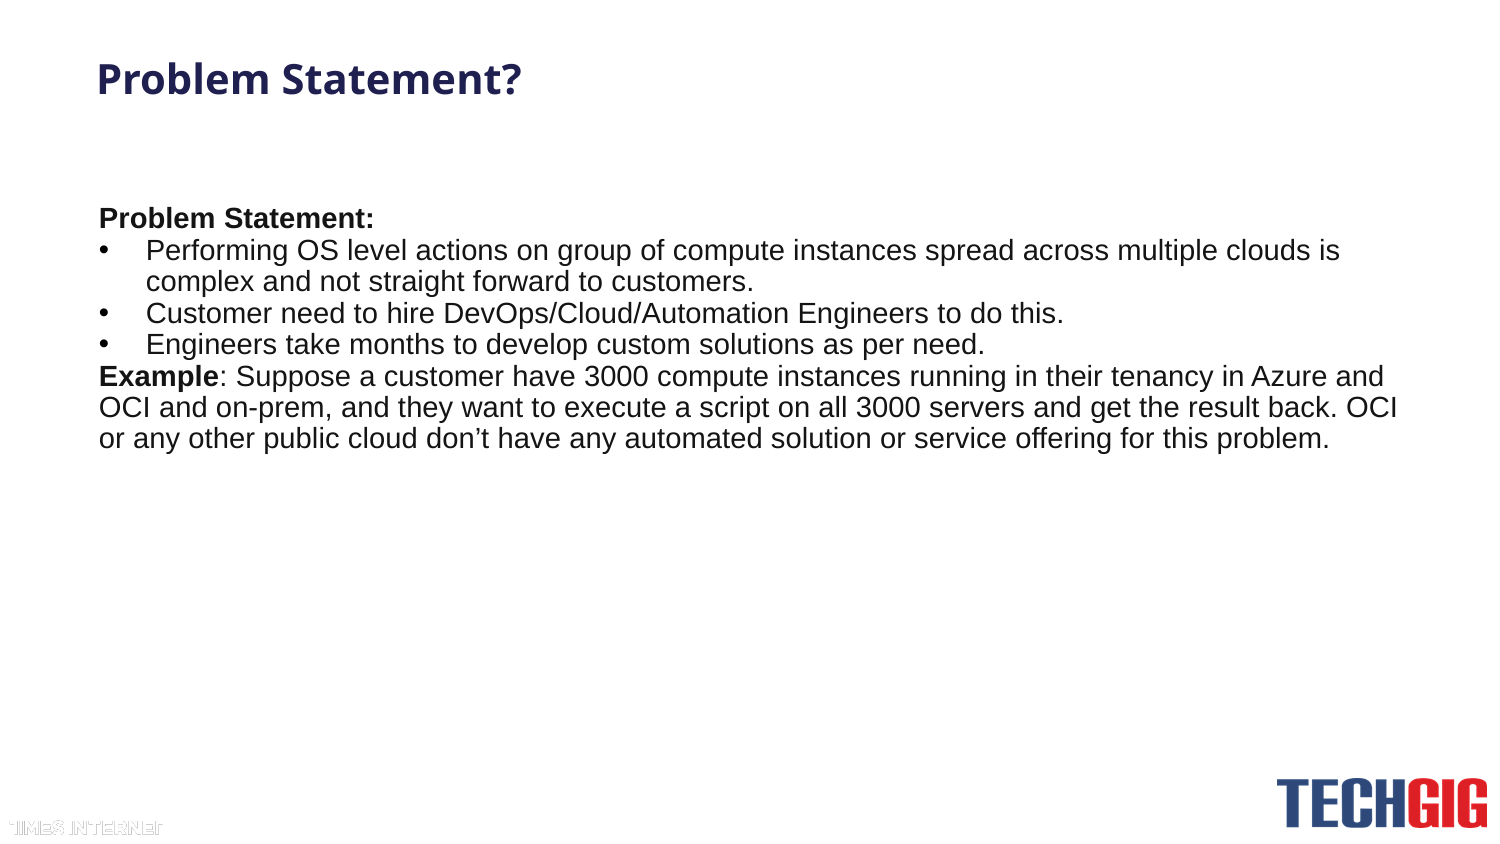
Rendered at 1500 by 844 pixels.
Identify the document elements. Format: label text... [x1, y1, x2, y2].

text_box Problem Statement: Performing OS level actions on group of compute instances spread across multiple clouds is complex and not straight forward to customers. Customer need to hire DevOps/Cloud/Automation Engineers to do this. Engineers take months to develop custom solutions as per need. Example: Suppose a customer have 3000 compute instances running in their tenancy in Azure and OCI and on-prem, and they want to execute a script on all 3000 servers and get the result back. OCI or any other public cloud don’t have any automated solution or service offering for this problem. [84, 188, 1436, 749]
picture [1277, 777, 1488, 828]
title Problem Statement? [81, 37, 1440, 133]
picture [8, 818, 164, 837]
